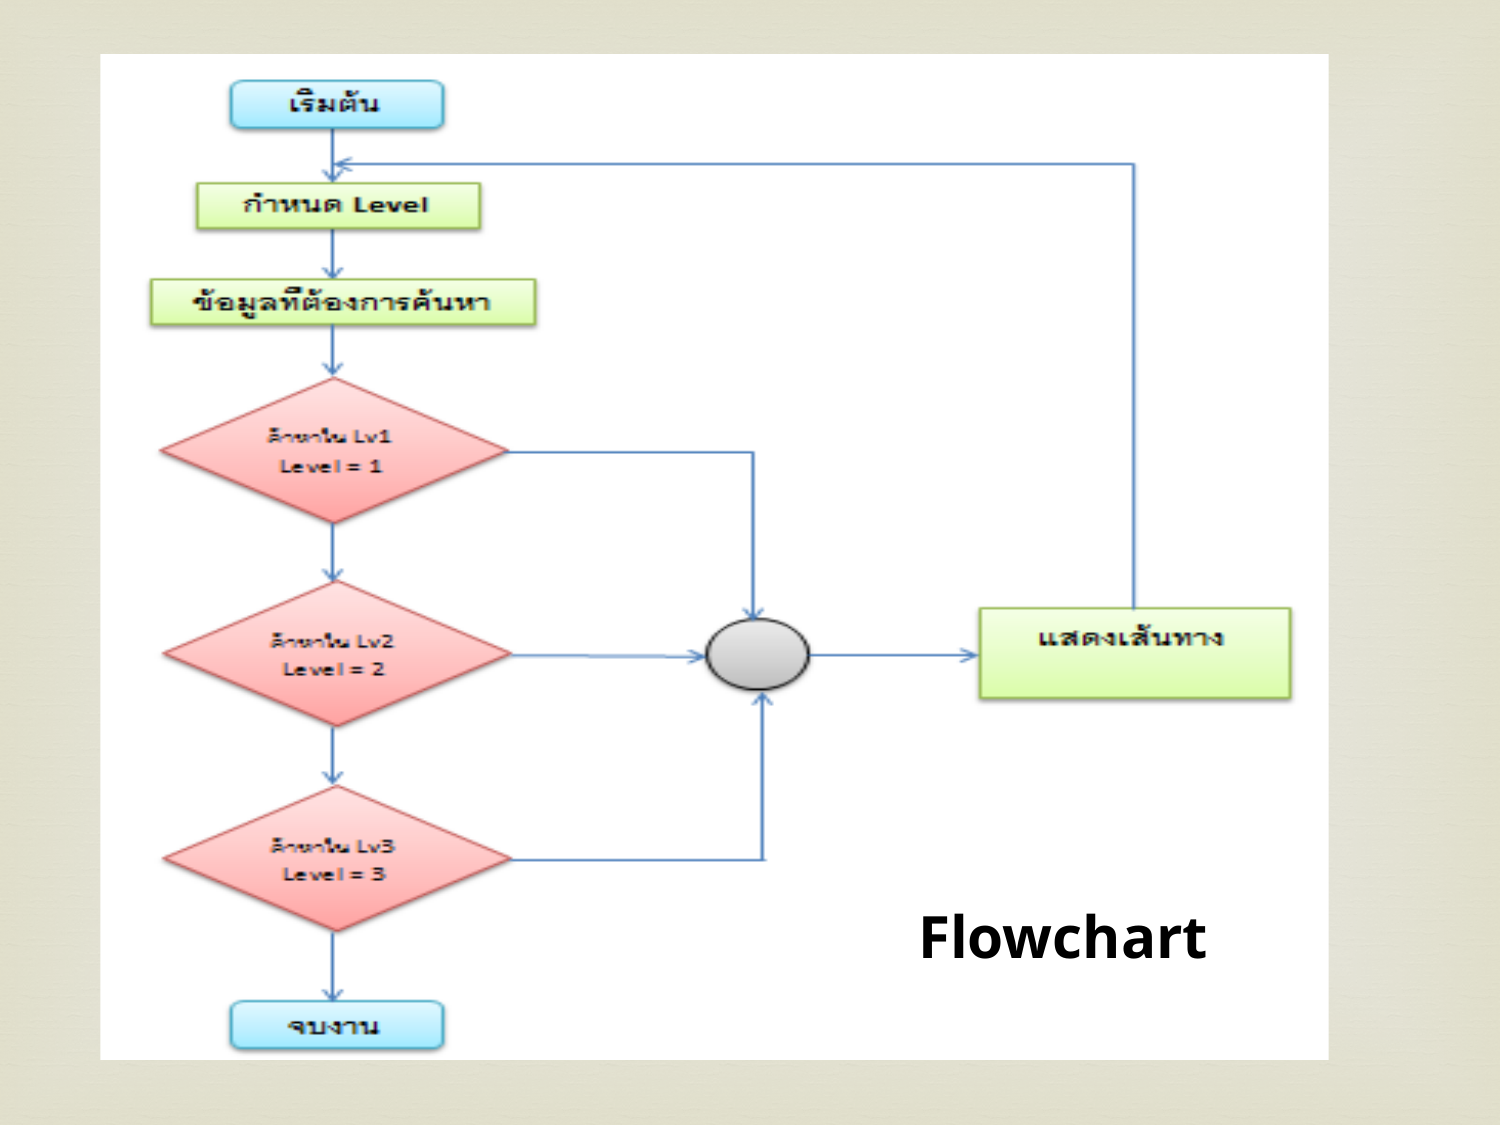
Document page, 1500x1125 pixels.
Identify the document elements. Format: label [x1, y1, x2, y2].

picture [99, 53, 1330, 1061]
